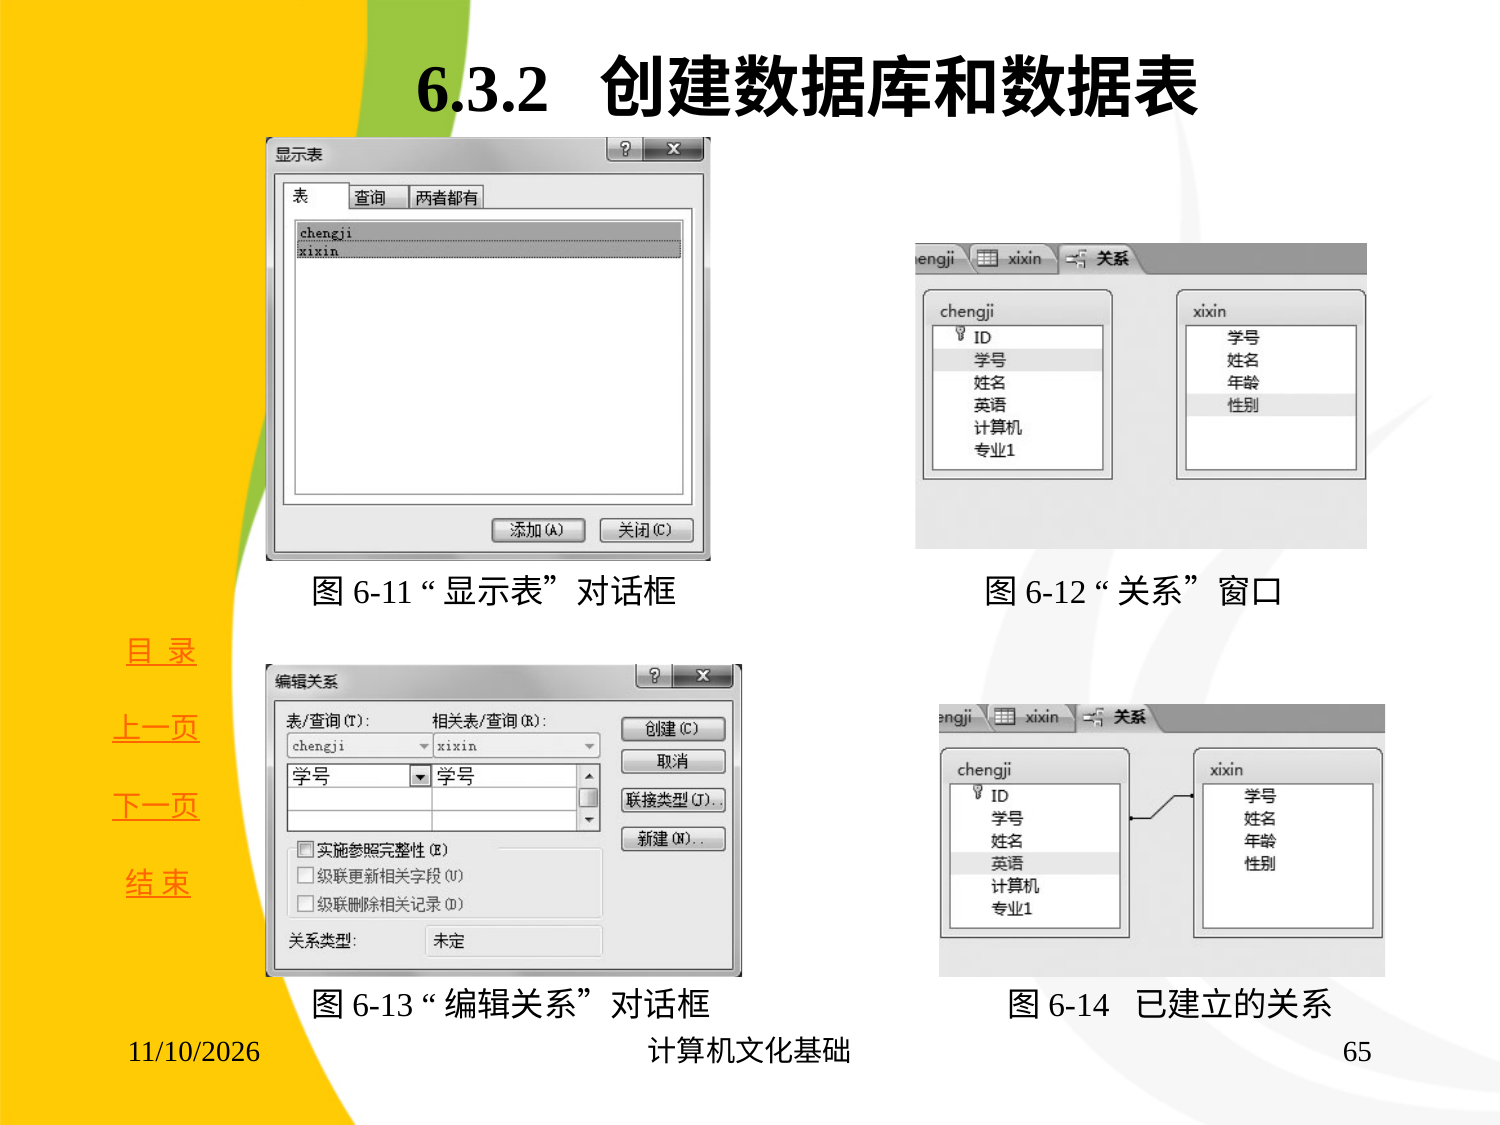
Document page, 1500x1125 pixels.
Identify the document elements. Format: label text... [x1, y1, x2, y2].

picture [0, 0, 1500, 1125]
text_box 图6-11 “显示表”对话框 [297, 568, 692, 618]
footer 计算机文化基础 [512, 1025, 988, 1100]
text_box 图6-12 “关系”窗口 [969, 562, 1299, 618]
slide_number 65 [1074, 1025, 1388, 1100]
title 6.3.2 创建数据库和数据表 [171, 31, 1447, 219]
text_box 图6-13 “编辑关系”对话框 [296, 984, 726, 1031]
text_box 图6-14 已建立的关系 [992, 984, 1349, 1031]
list [265, 149, 1412, 1012]
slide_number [112, 1025, 425, 1100]
